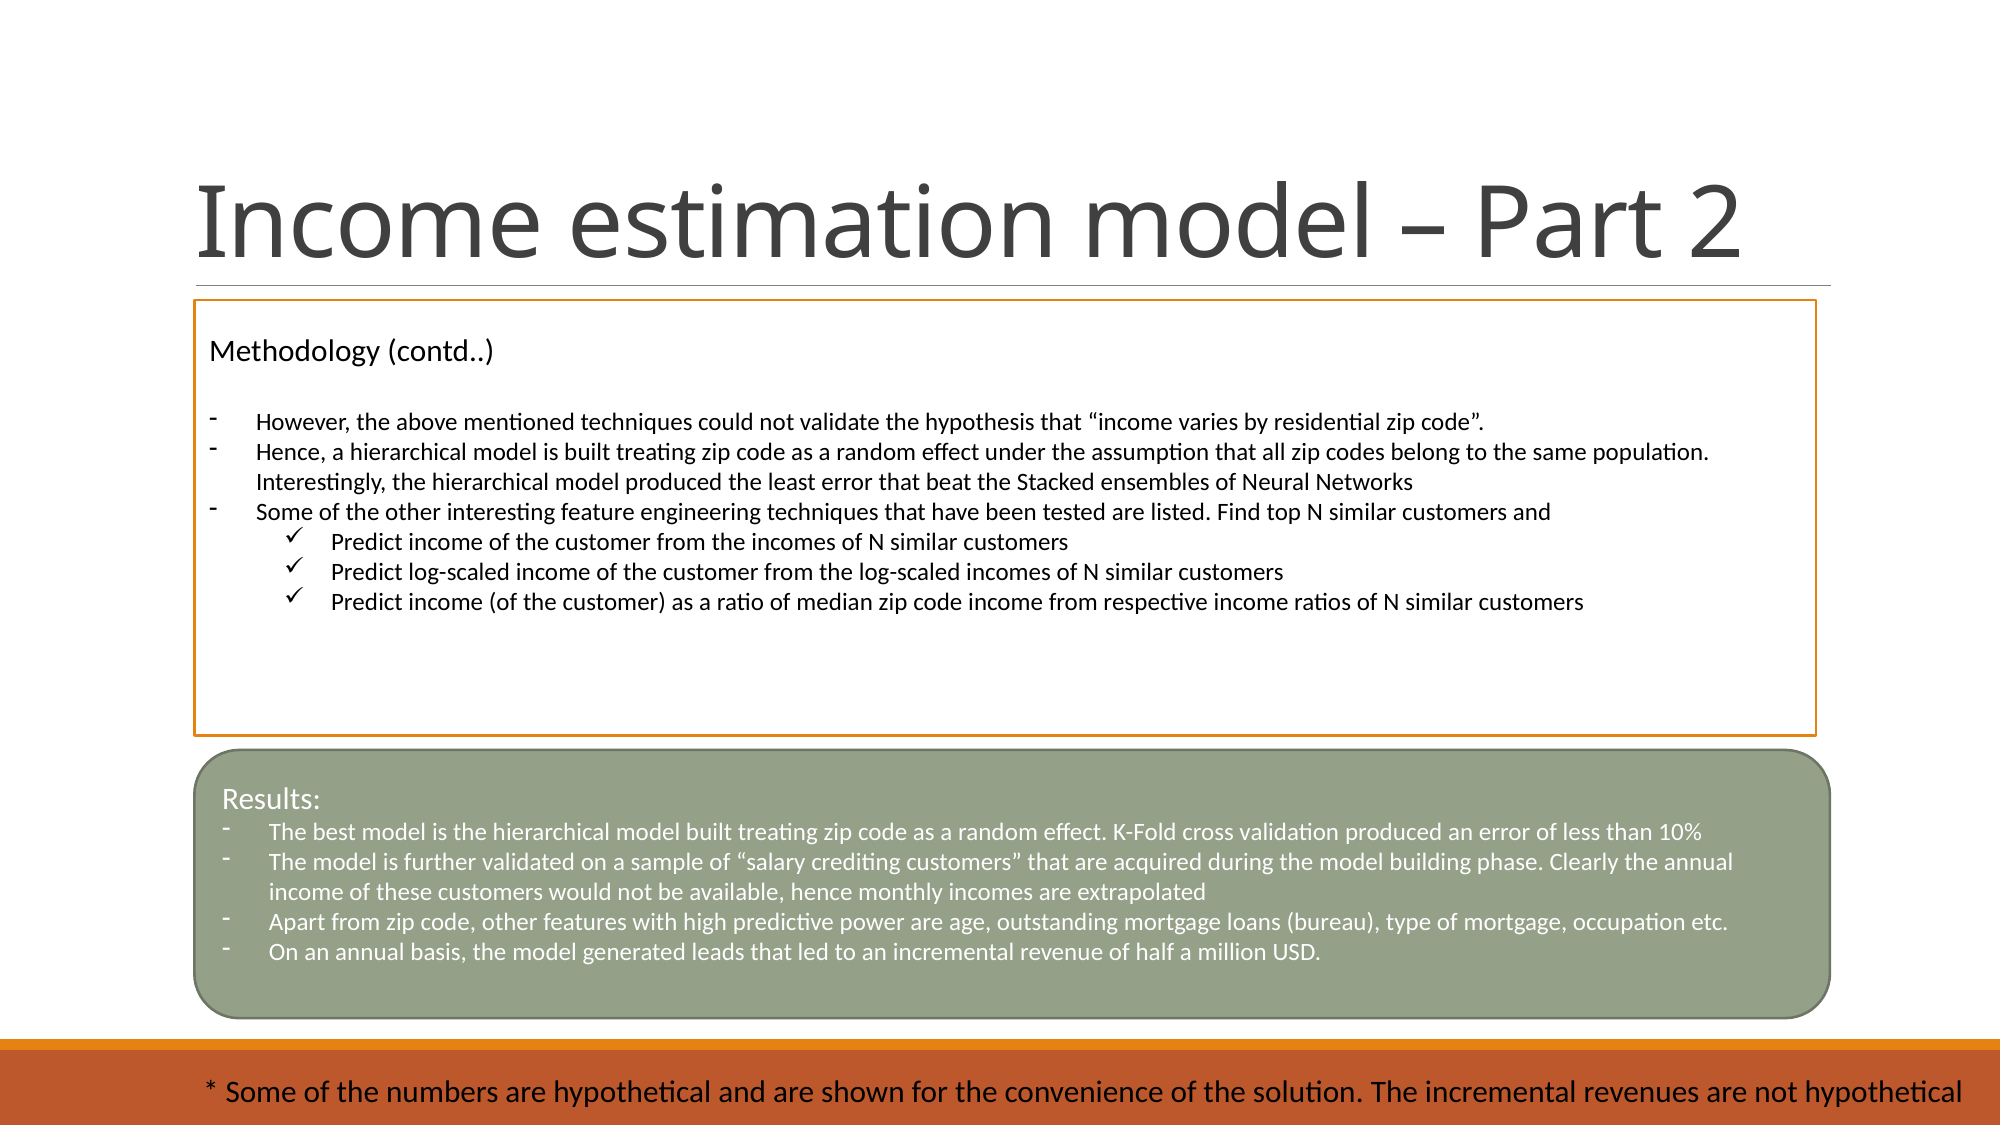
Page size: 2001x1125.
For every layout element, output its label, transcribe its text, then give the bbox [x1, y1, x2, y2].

text_box Results: The best model is the hierarchical model built treating zip code as a random effect. K-Fold cross validation produced an error of less than 10% The model is further validated on a sample of “salary crediting customers” that are acquired during the model building phase. Clearly the annual income of these customers would not be available, hence monthly incomes are extrapolated Apart from zip code, other features with high predictive power are age, outstanding mortgage loans (bureau), type of mortgage, occupation etc. On an annual basis, the model generated leads that led to an incremental revenue of half a million USD. [193, 748, 1832, 1020]
text_box Methodology (contd..) However, the above mentioned techniques could not validate the hypothesis that “income varies by residential zip code”. Hence, a hierarchical model is built treating zip code as a random effect under the assumption that all zip codes belong to the same population. Interestingly, the hierarchical model produced the least error that beat the Stacked ensembles of Neural Networks Some of the other interesting feature engineering techniques that have been tested are listed. Find top N similar customers and Predict income of the customer from the incomes of N similar customers Predict log-scaled income of the customer from the log-scaled incomes of N similar customers Predict income (of the customer) as a ratio of median zip code income from respective income ratios of N similar customers [193, 299, 1817, 737]
title Income estimation model – Part 2 [180, 47, 1830, 285]
text_box * Some of the numbers are hypothetical and are shown for the convenience of the solution. The incremental revenues are not hypothetical [188, 1063, 1981, 1116]
